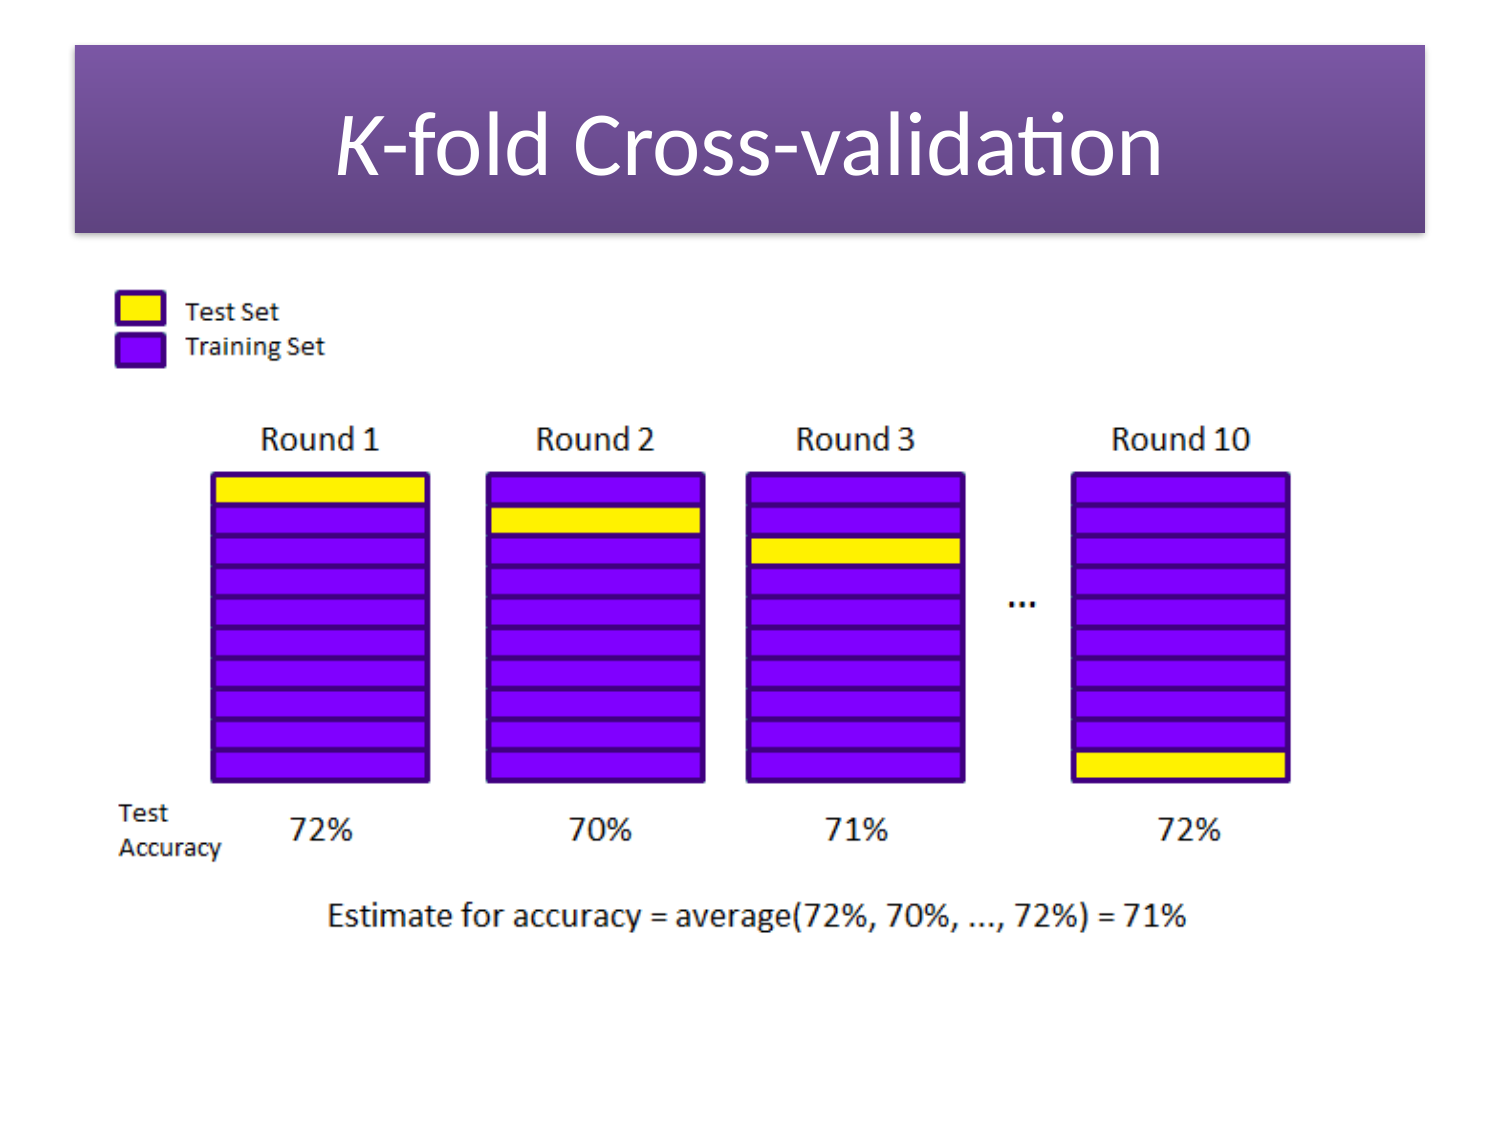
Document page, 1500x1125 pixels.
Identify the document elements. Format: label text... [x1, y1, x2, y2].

text_box K-fold Cross-validation [74, 45, 1425, 233]
picture [97, 276, 1403, 976]
